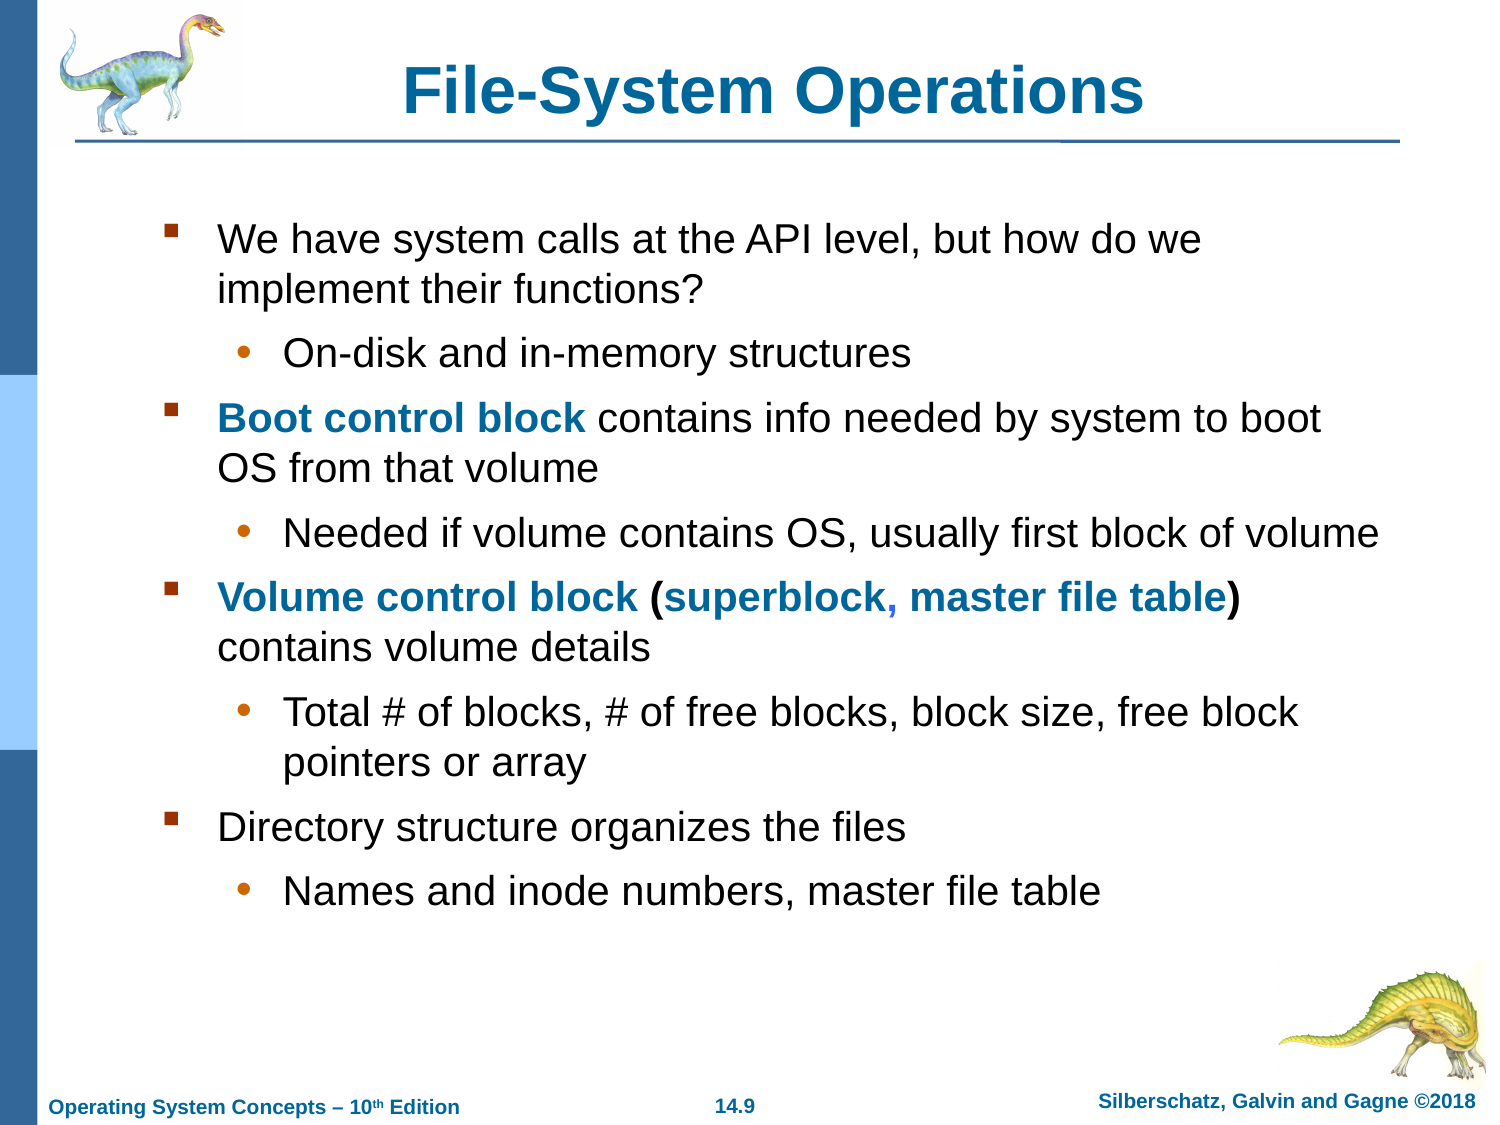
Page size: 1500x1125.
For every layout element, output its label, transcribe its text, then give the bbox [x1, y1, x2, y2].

list We have system calls at the API level, but how do we implement their functions? On-disk and in-memory structures Boot control block contains info needed by system to boot OS from that volume Needed if volume contains OS, usually first block of volume Volume control block (superblock, master file table) contains volume details Total # of blocks, # of free blocks, block size, free block pointers or array Directory structure organizes the files Names and inode numbers, master file table [145, 204, 1402, 948]
title File-System Operations [140, 39, 1409, 135]
picture [1275, 959, 1486, 1090]
picture [46, 0, 243, 149]
